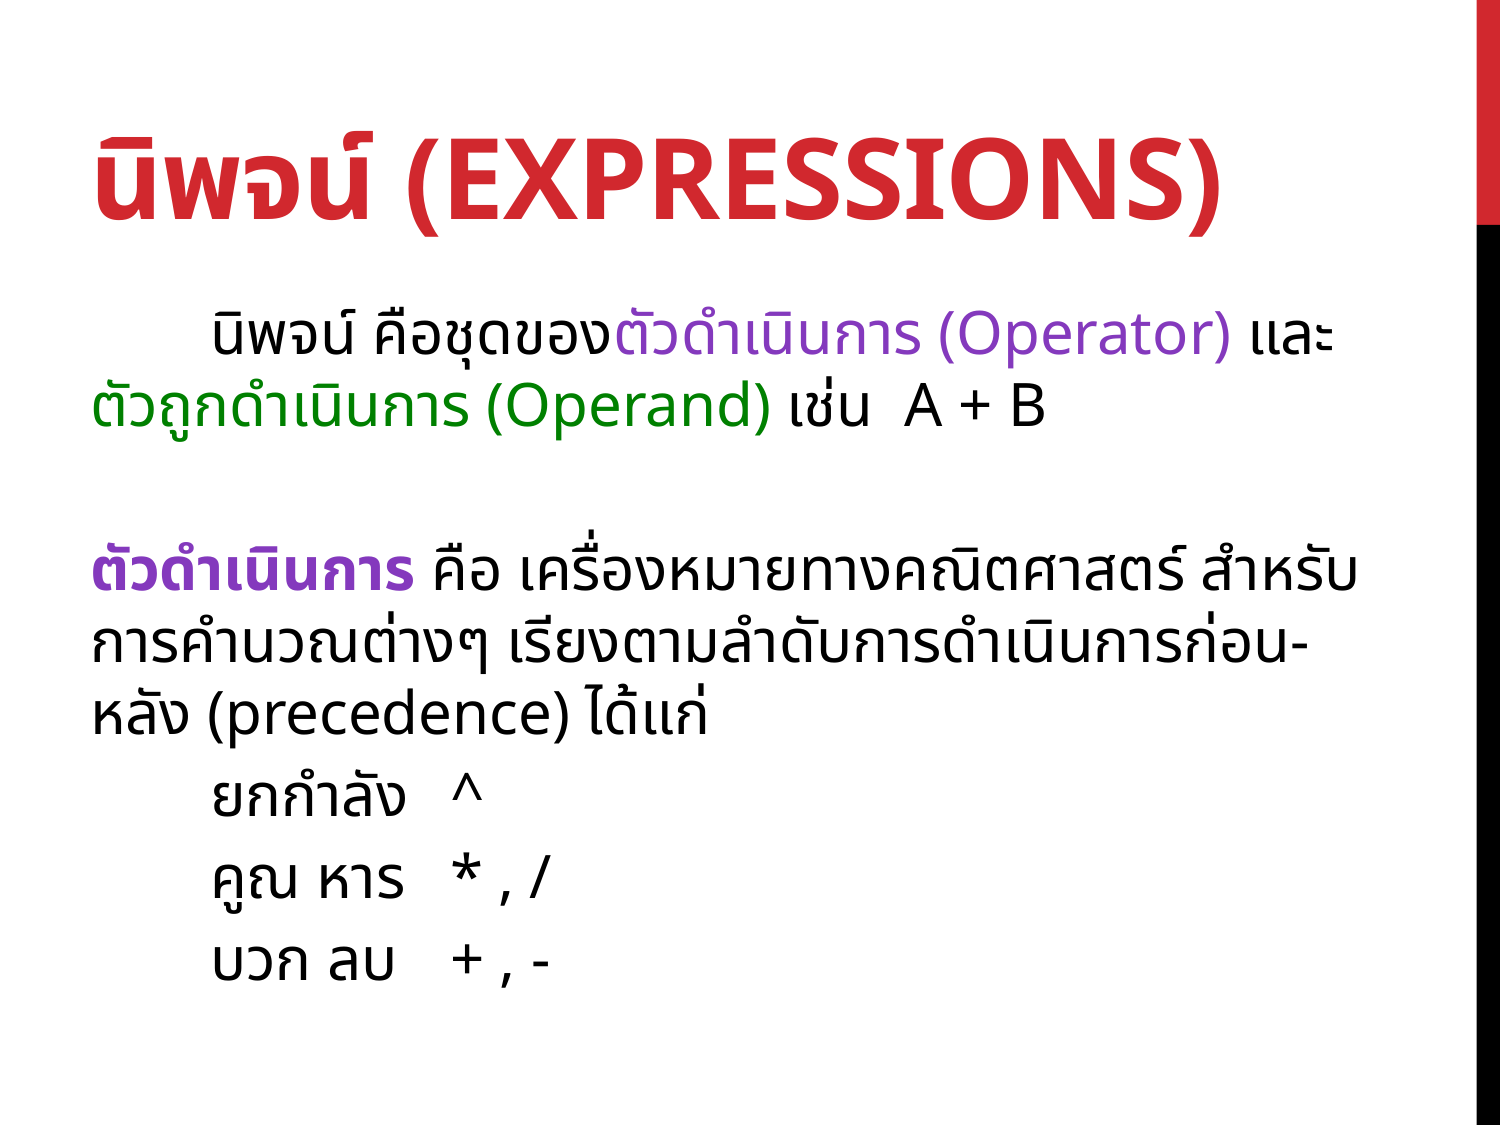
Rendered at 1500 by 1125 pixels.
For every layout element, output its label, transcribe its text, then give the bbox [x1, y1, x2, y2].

title นิพจน์ (expressions) [75, 25, 1388, 250]
list นิพจน์ คือชุดของตัวดำเนินการ (Operator) และตัวถูกดำเนินการ (Operand) เช่น A + B ตัวดำเนินการ คือ เครื่องหมายทางคณิตศาสตร์ สำหรับการคำนวณต่างๆ เรียงตามลำดับการดำเนินการก่อน-หลัง (precedence) ได้แก่ ยกกำลัง ^ คูณ หาร * , / บวก ลบ + , - [75, 287, 1388, 1005]
